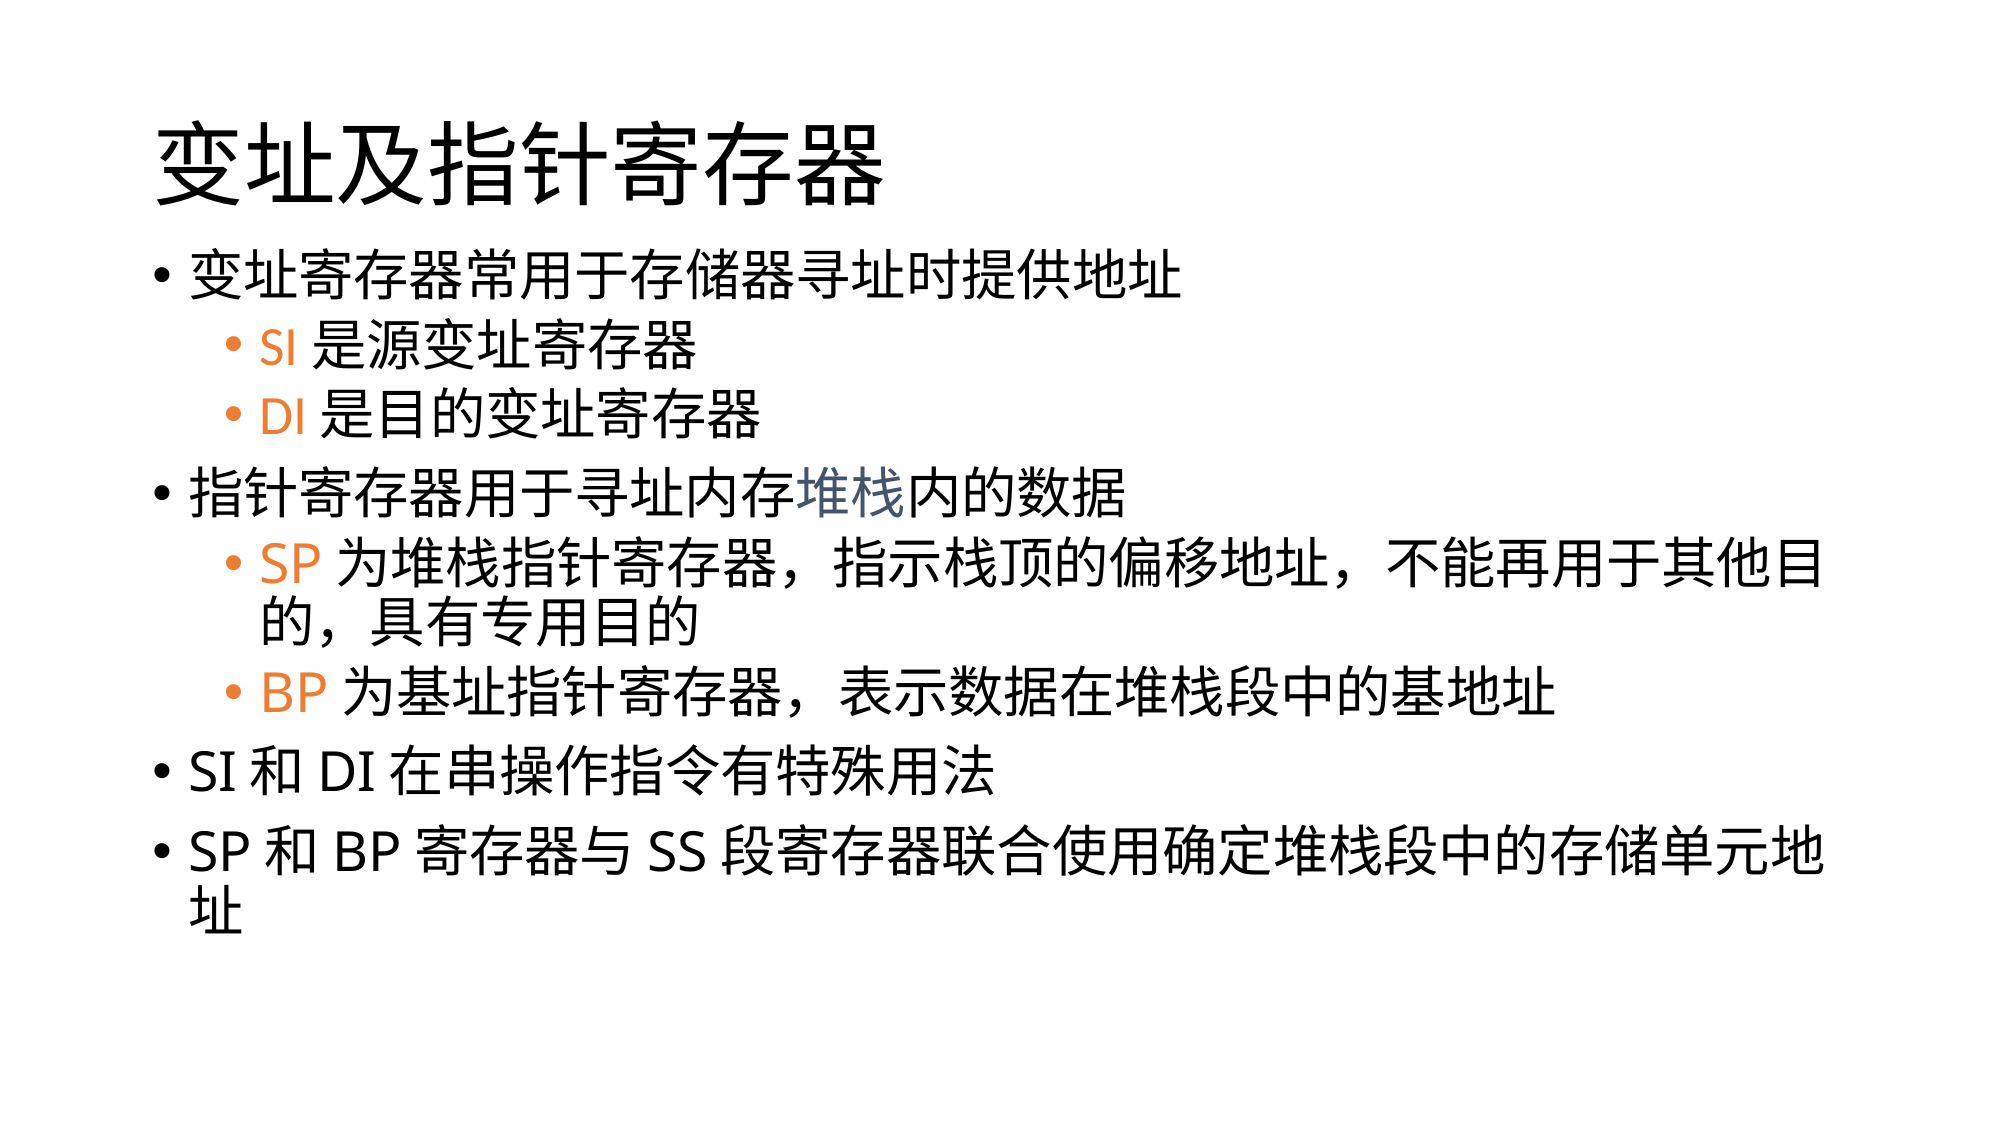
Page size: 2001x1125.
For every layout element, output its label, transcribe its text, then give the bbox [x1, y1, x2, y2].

list 变址寄存器常用于存储器寻址时提供地址 SI是源变址寄存器 DI是目的变址寄存器 指针寄存器用于寻址内存堆栈内的数据 SP为堆栈指针寄存器，指示栈顶的偏移地址，不能再用于其他目的，具有专用目的 BP为基址指针寄存器，表示数据在堆栈段中的基地址 SI和DI在串操作指令有特殊用法 SP和BP寄存器与SS段寄存器联合使用确定堆栈段中的存储单元地址 [137, 240, 1863, 954]
title 变址及指针寄存器 [137, 59, 1863, 240]
